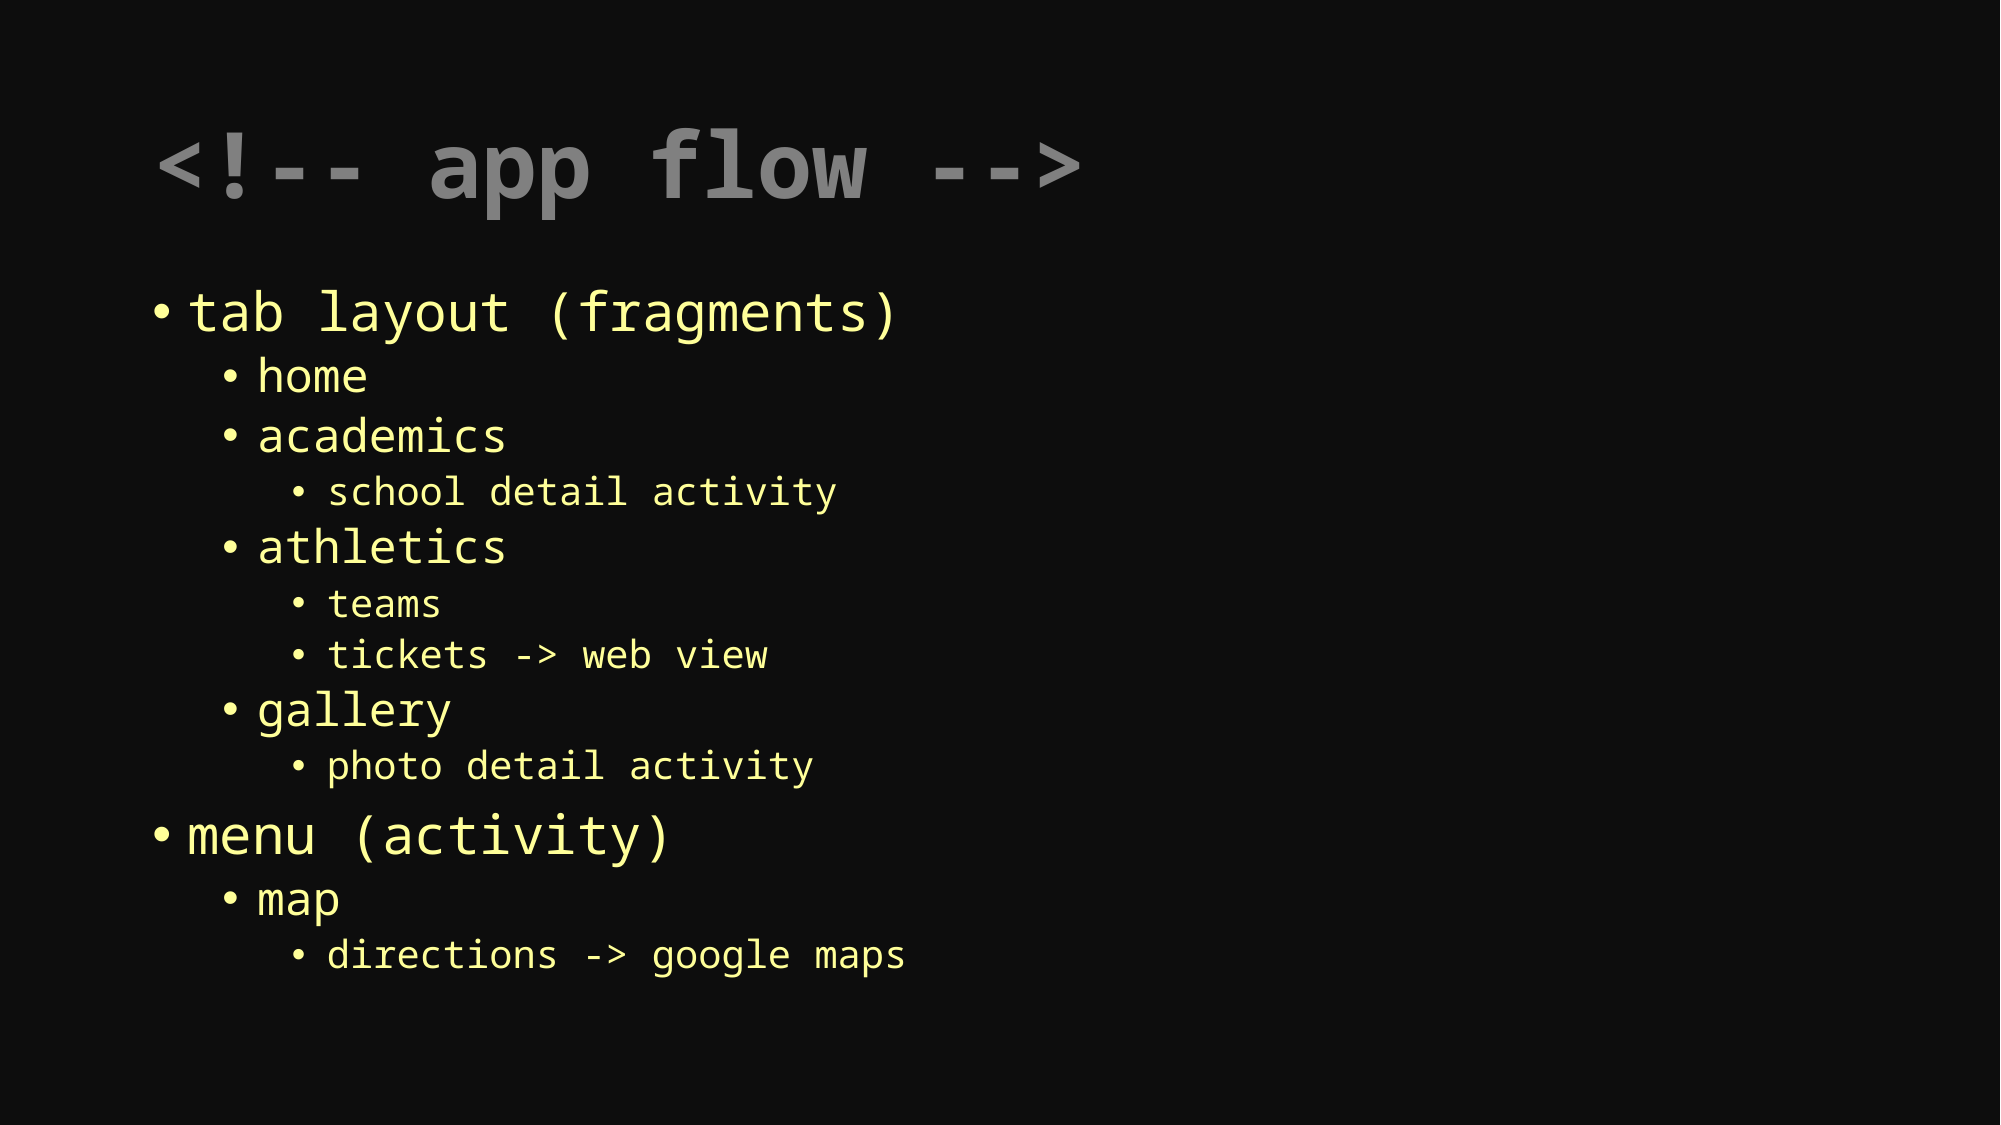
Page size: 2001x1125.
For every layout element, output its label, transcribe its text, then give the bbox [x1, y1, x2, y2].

list tab layout (fragments) home academics school detail activity athletics teams tickets -> web view gallery photo detail activity menu (activity) map directions -> google maps [137, 277, 1863, 992]
title <!-- app flow --> [137, 59, 1863, 277]
